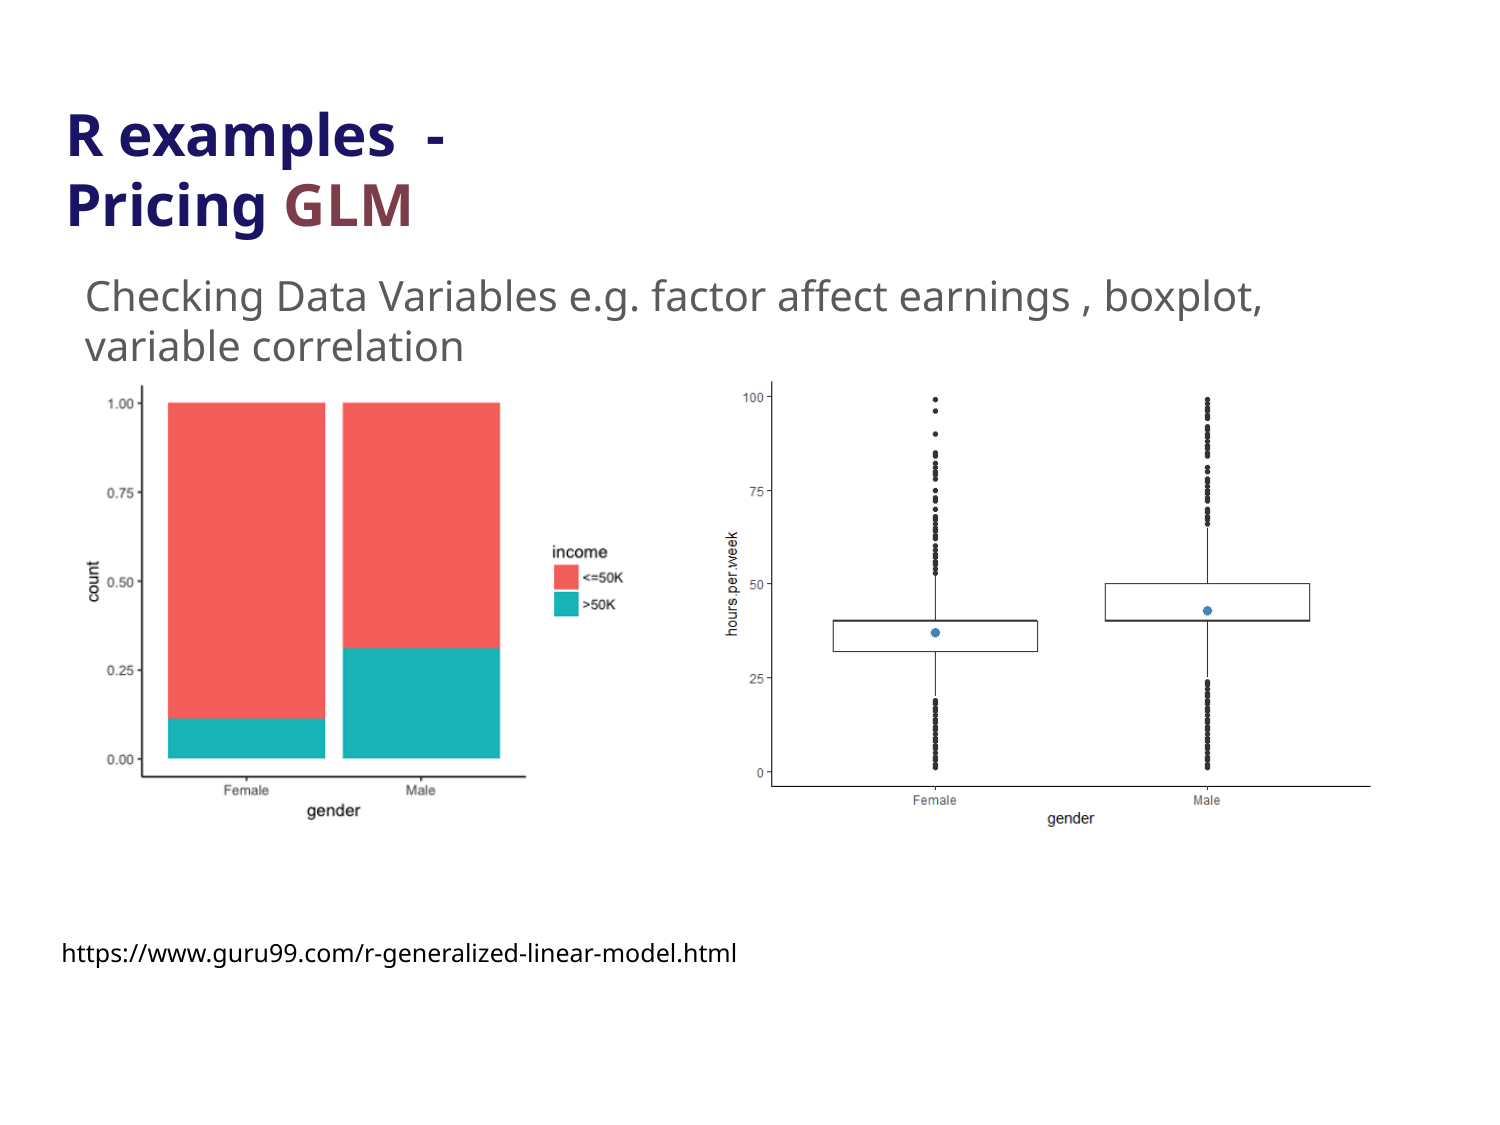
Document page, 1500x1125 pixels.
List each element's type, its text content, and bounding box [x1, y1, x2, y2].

picture [53, 362, 670, 831]
text_box https://www.guru99.com/r-generalized-linear-model.html [53, 929, 1470, 975]
list Checking Data Variables e.g. factor affect earnings , boxplot, variable correlation [84, 269, 1427, 810]
picture [716, 374, 1380, 834]
title R examples - Pricing GLM [64, 82, 1408, 255]
